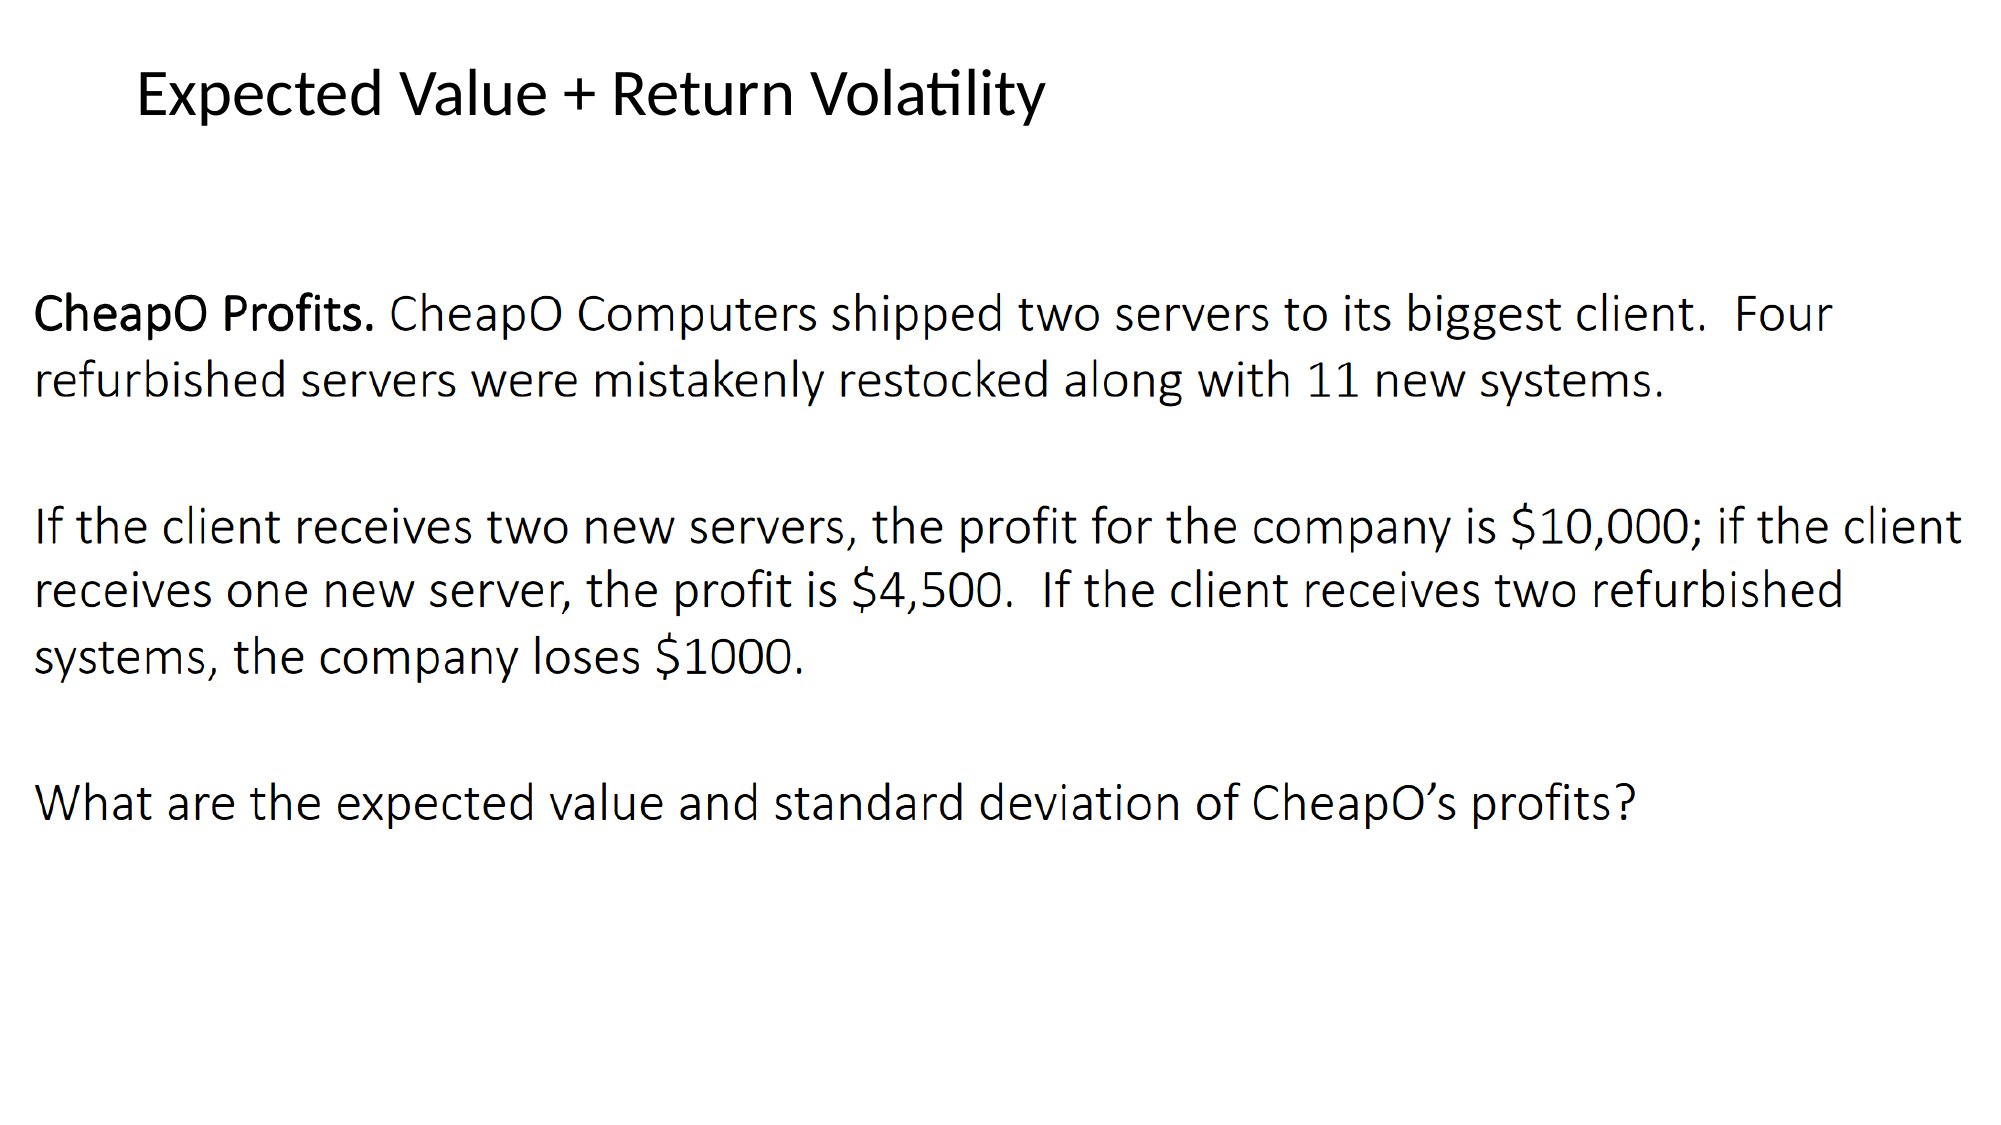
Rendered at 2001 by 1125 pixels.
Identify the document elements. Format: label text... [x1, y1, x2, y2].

text_box Expected Value + Return Volatility [121, 41, 1080, 137]
picture [0, 257, 2000, 868]
